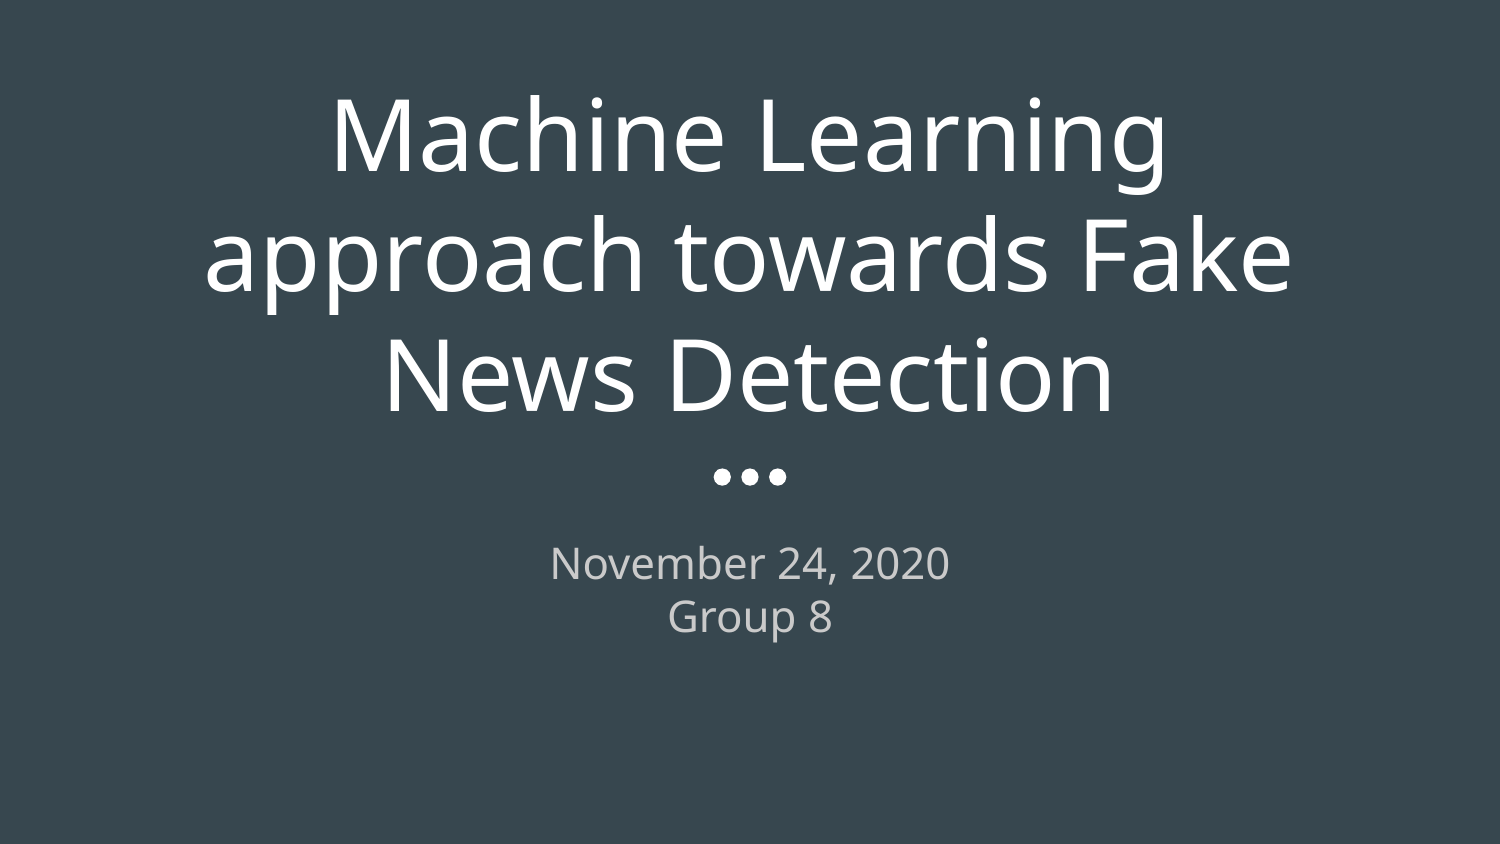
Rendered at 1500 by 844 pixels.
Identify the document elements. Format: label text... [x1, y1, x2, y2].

subtitle November 24, 2020 Group 8 [110, 520, 1390, 651]
title Machine Learning approach towards Fake News Detection [110, 162, 1390, 447]
